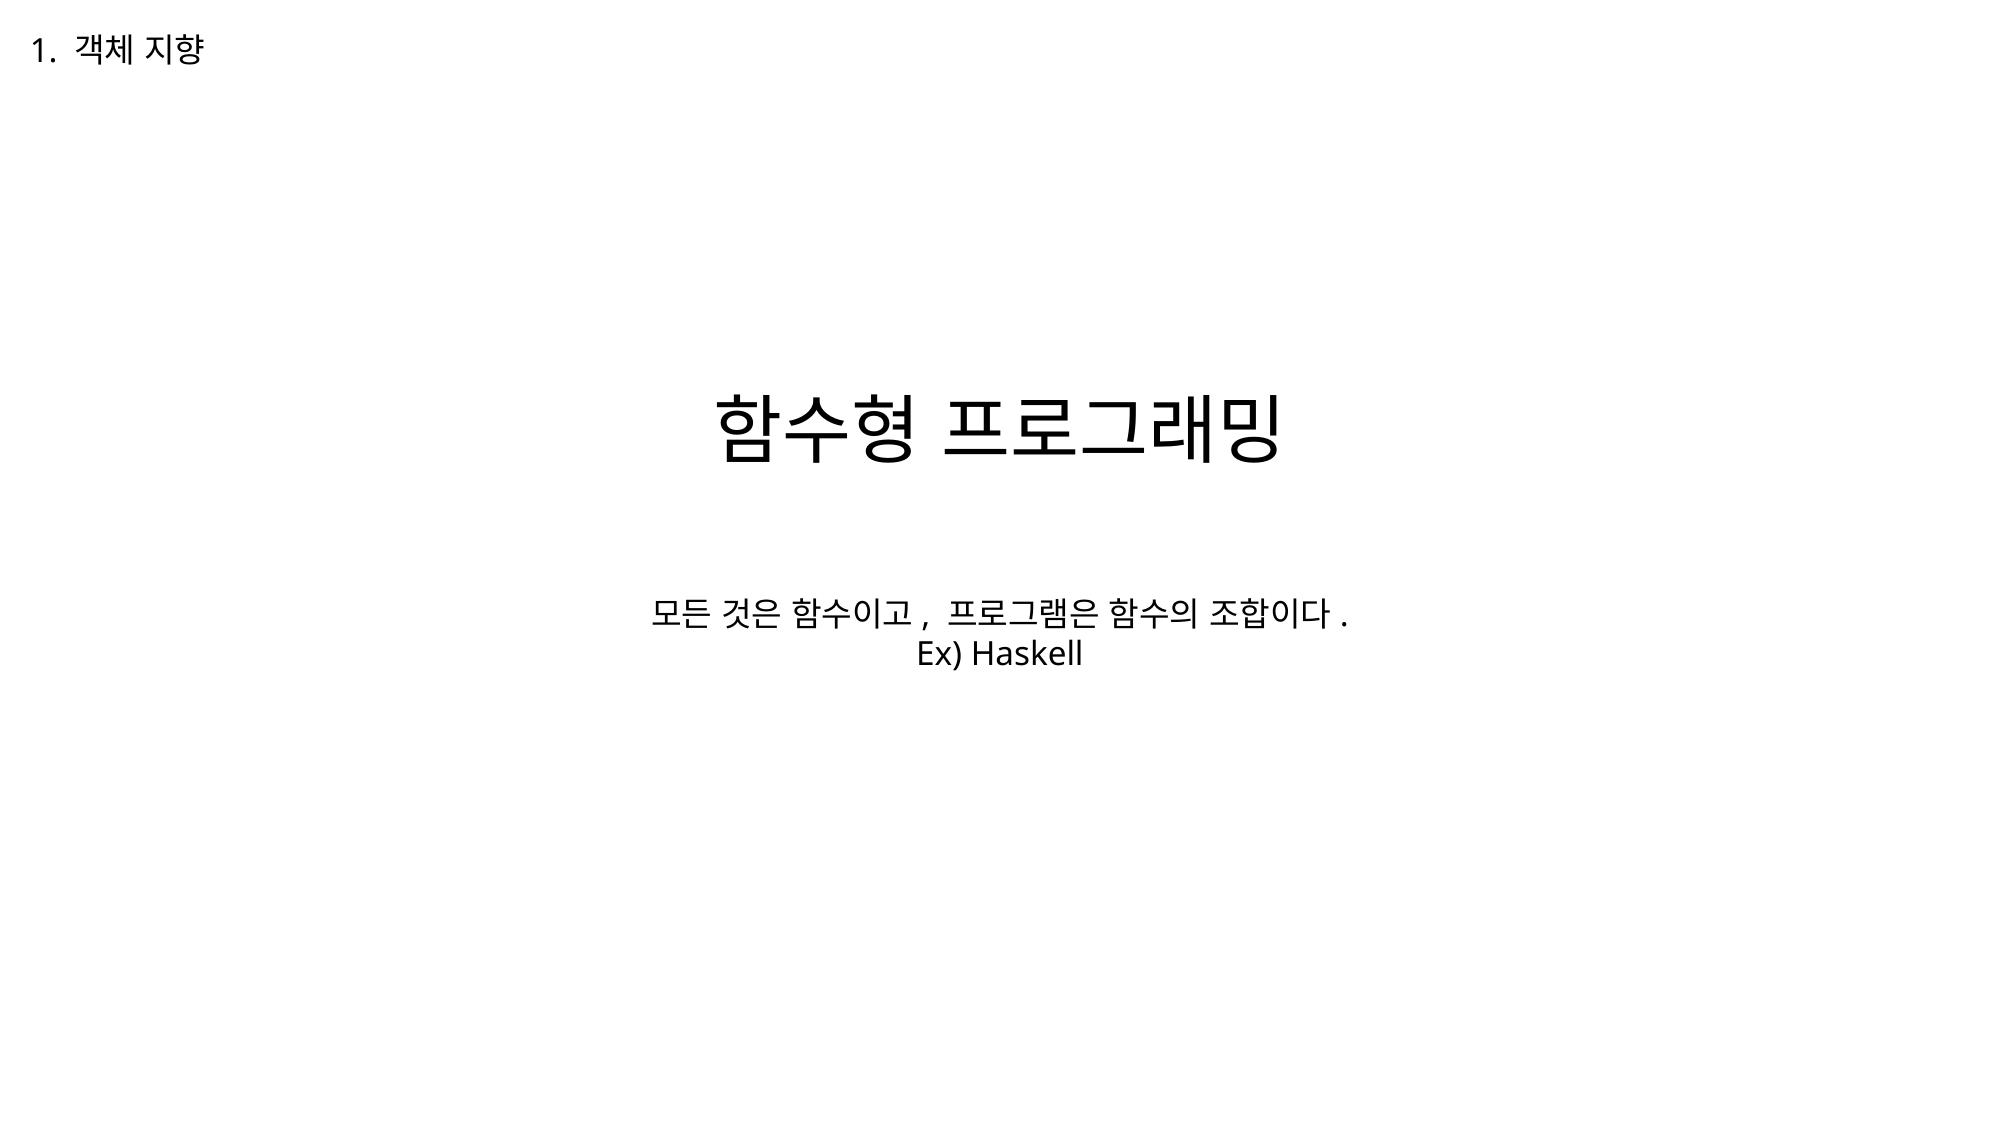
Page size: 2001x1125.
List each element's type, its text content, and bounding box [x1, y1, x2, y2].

text_box 1. 객체 지향 [15, 21, 221, 77]
text_box 모든 것은 함수이고, 프로그램은 함수의 조합이다. Ex) Haskell [636, 585, 1364, 680]
text_box 함수형 프로그래밍 [698, 374, 1302, 480]
